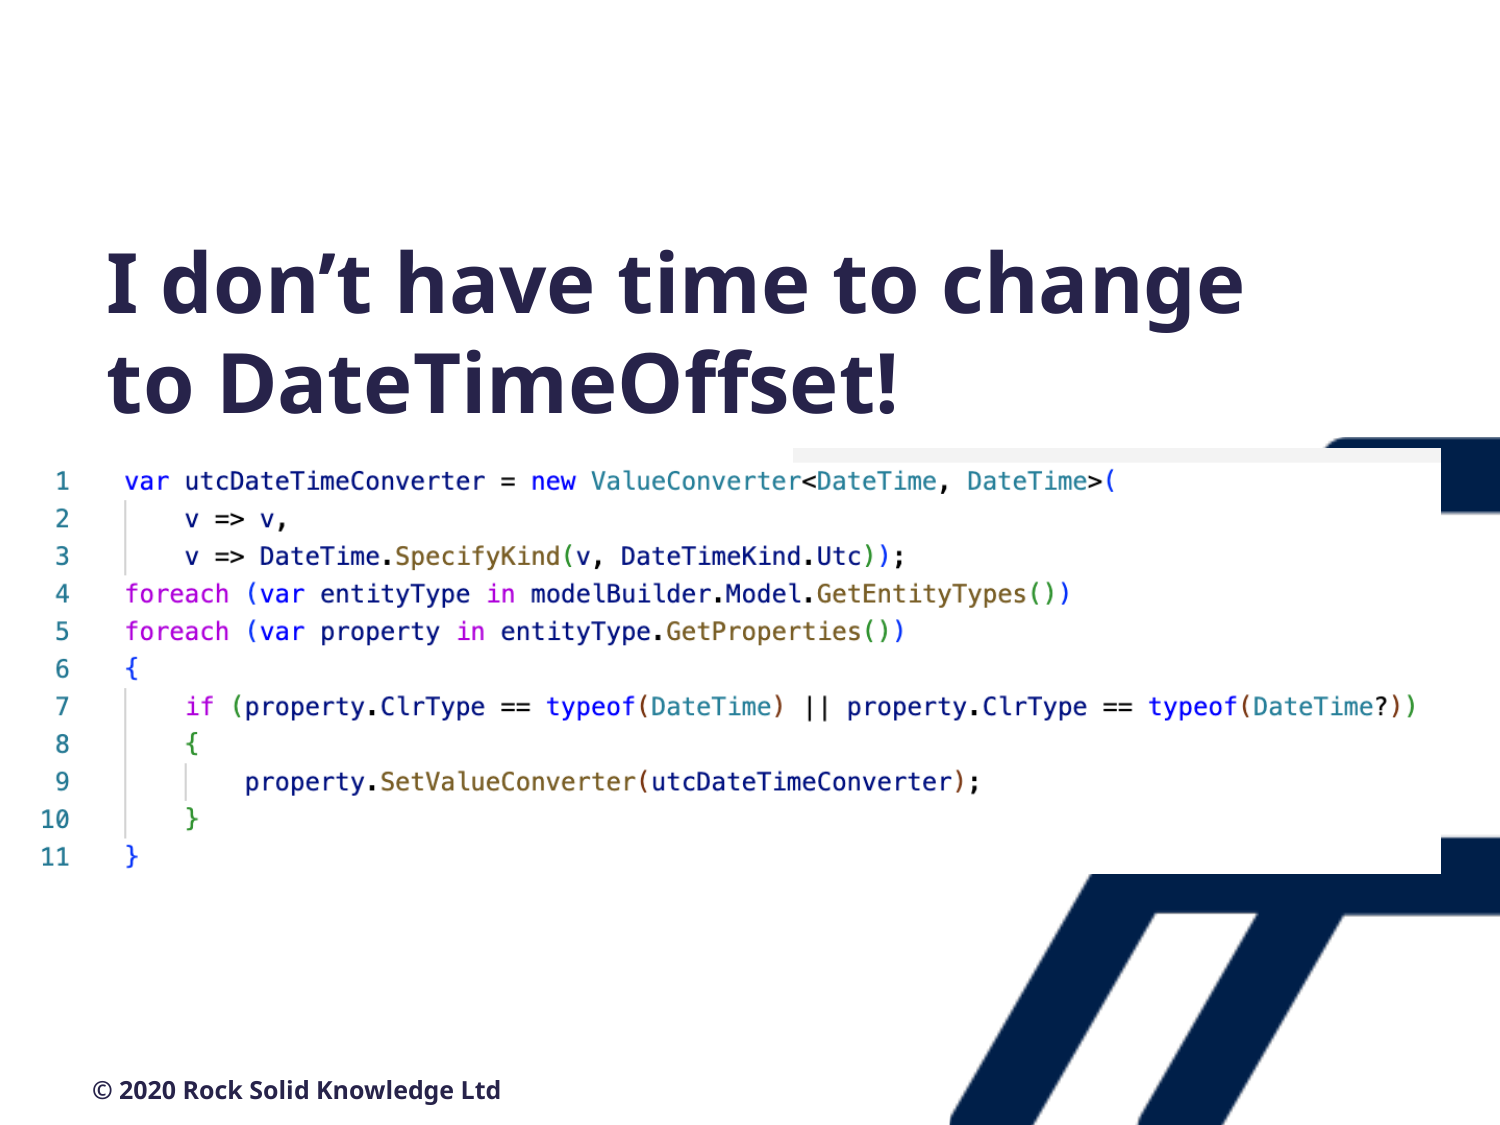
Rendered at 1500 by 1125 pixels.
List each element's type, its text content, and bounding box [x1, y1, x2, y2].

picture [17, 447, 1442, 874]
list I don’t have time to change to DateTimeOffset! [92, 191, 1368, 438]
